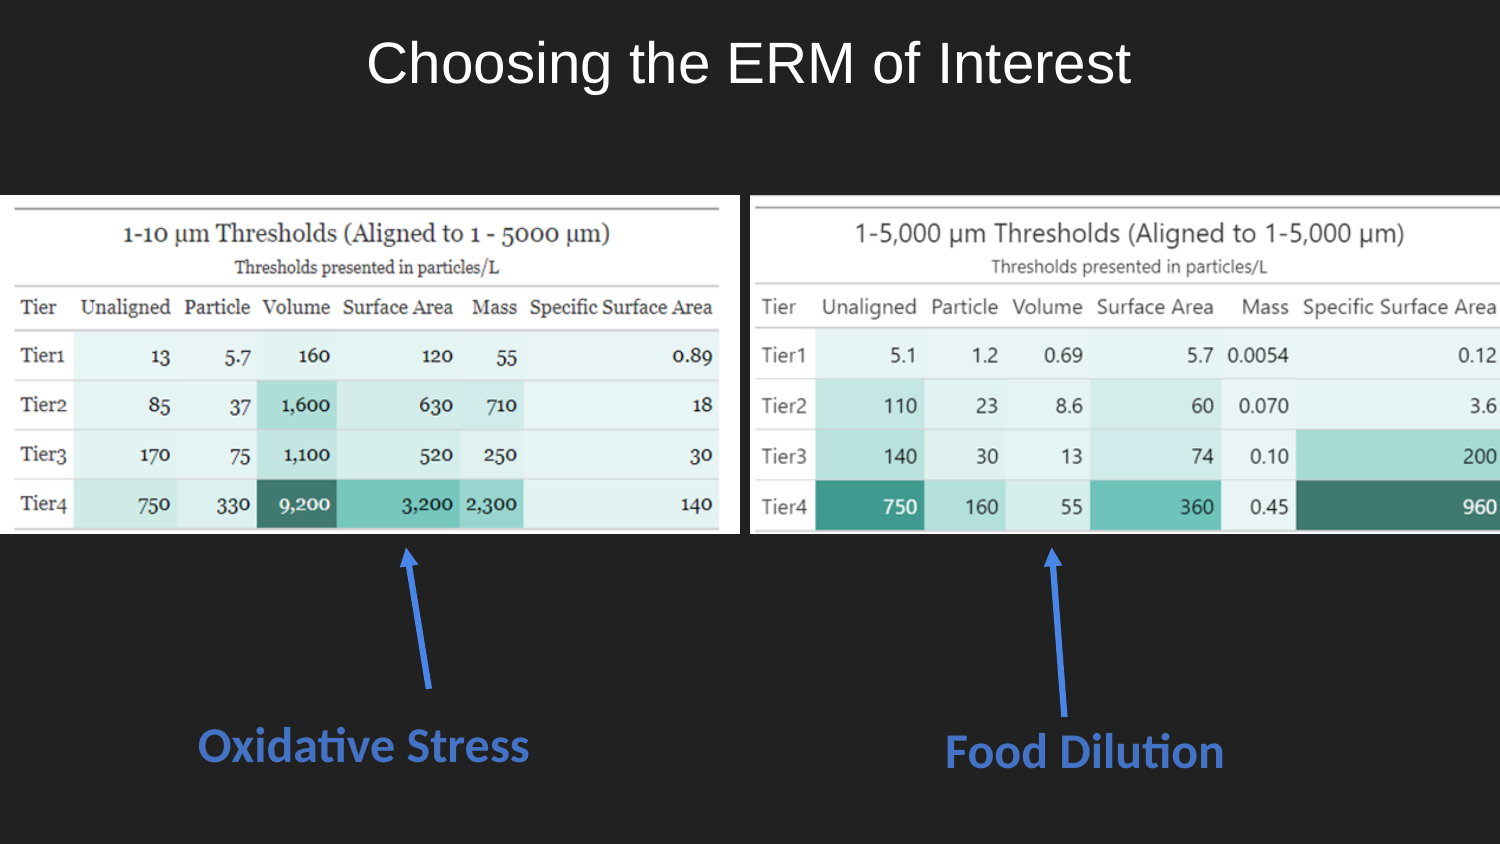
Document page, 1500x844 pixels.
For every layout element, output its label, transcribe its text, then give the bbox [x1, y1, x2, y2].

text_box Oxidative Stress [182, 688, 675, 788]
picture [0, 195, 740, 535]
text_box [1051, 547, 1065, 718]
picture [749, 195, 1500, 535]
title Choosing the ERM of Interest [51, 9, 1449, 132]
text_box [405, 547, 430, 690]
text_box Food Dilution [930, 694, 1423, 794]
